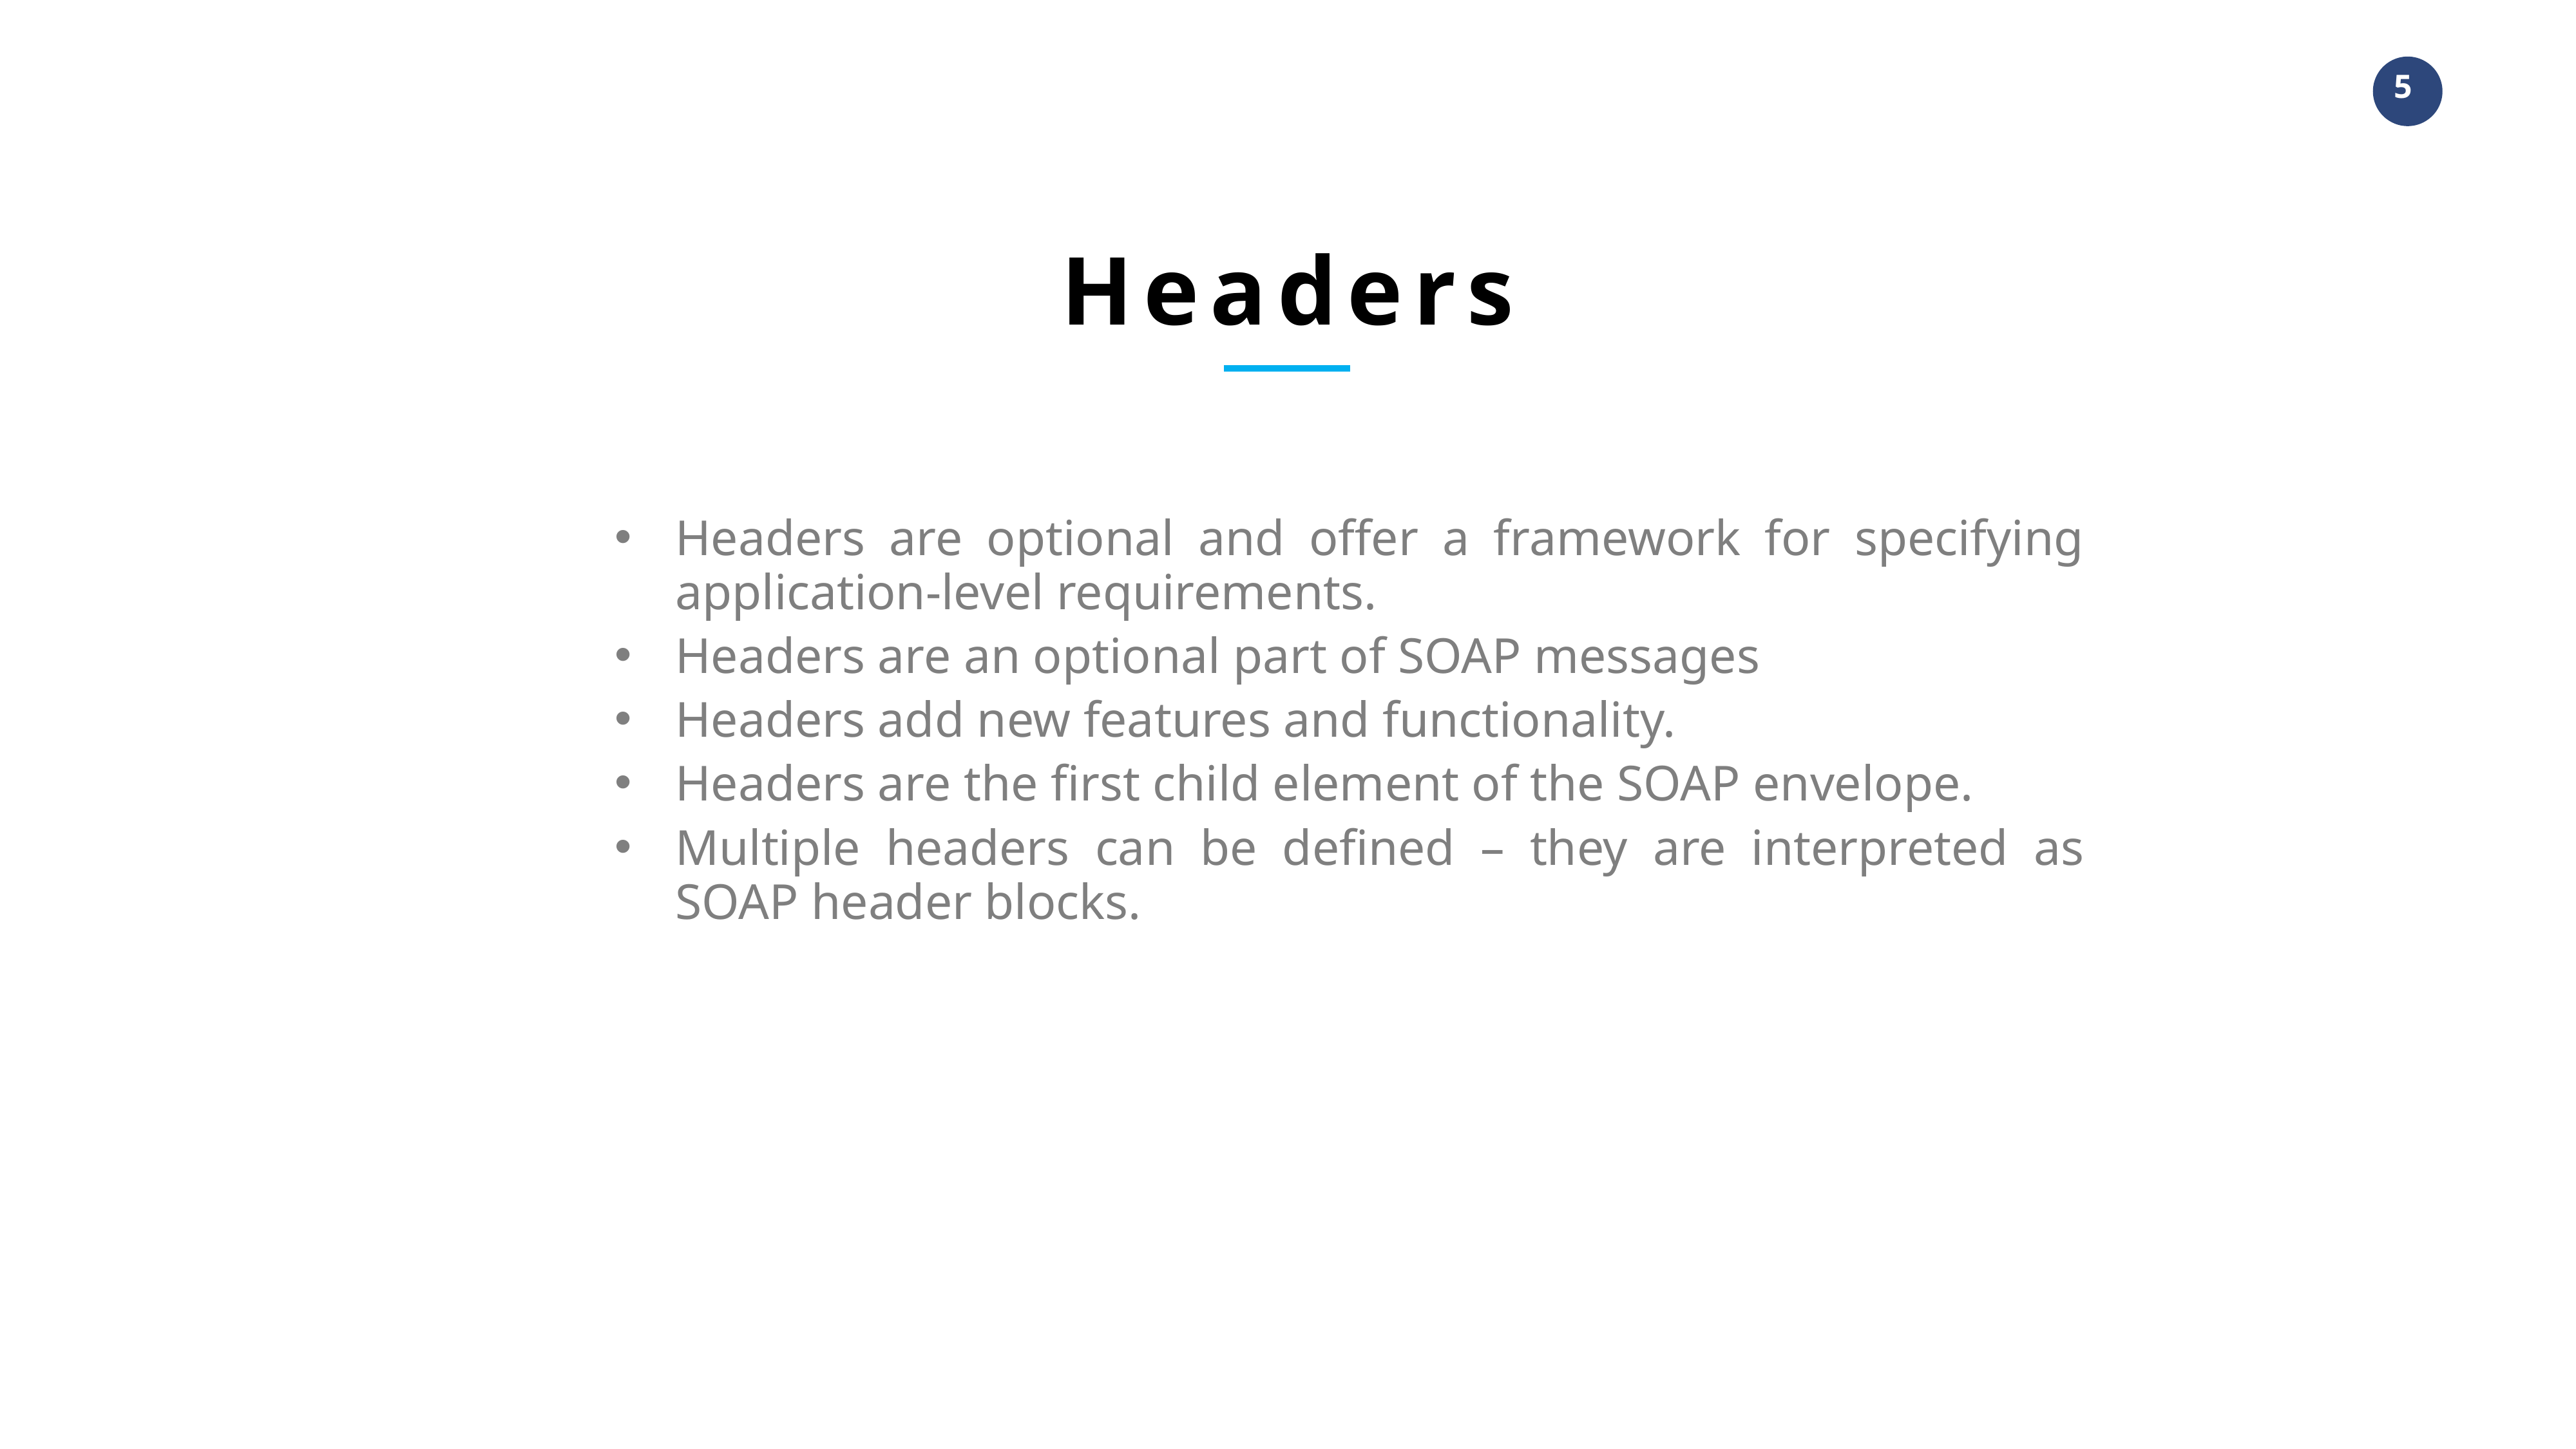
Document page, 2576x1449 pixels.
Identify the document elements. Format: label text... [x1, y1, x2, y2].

text_box Headers are optional and offer a framework for specifying application-level requirements. Headers are an optional part of SOAP messages Headers add new features and functionality. Headers are the first child element of the SOAP envelope. Multiple headers can be defined – they are interpreted as SOAP header blocks. [592, 499, 2108, 940]
text_box Headers [1052, 226, 1524, 348]
